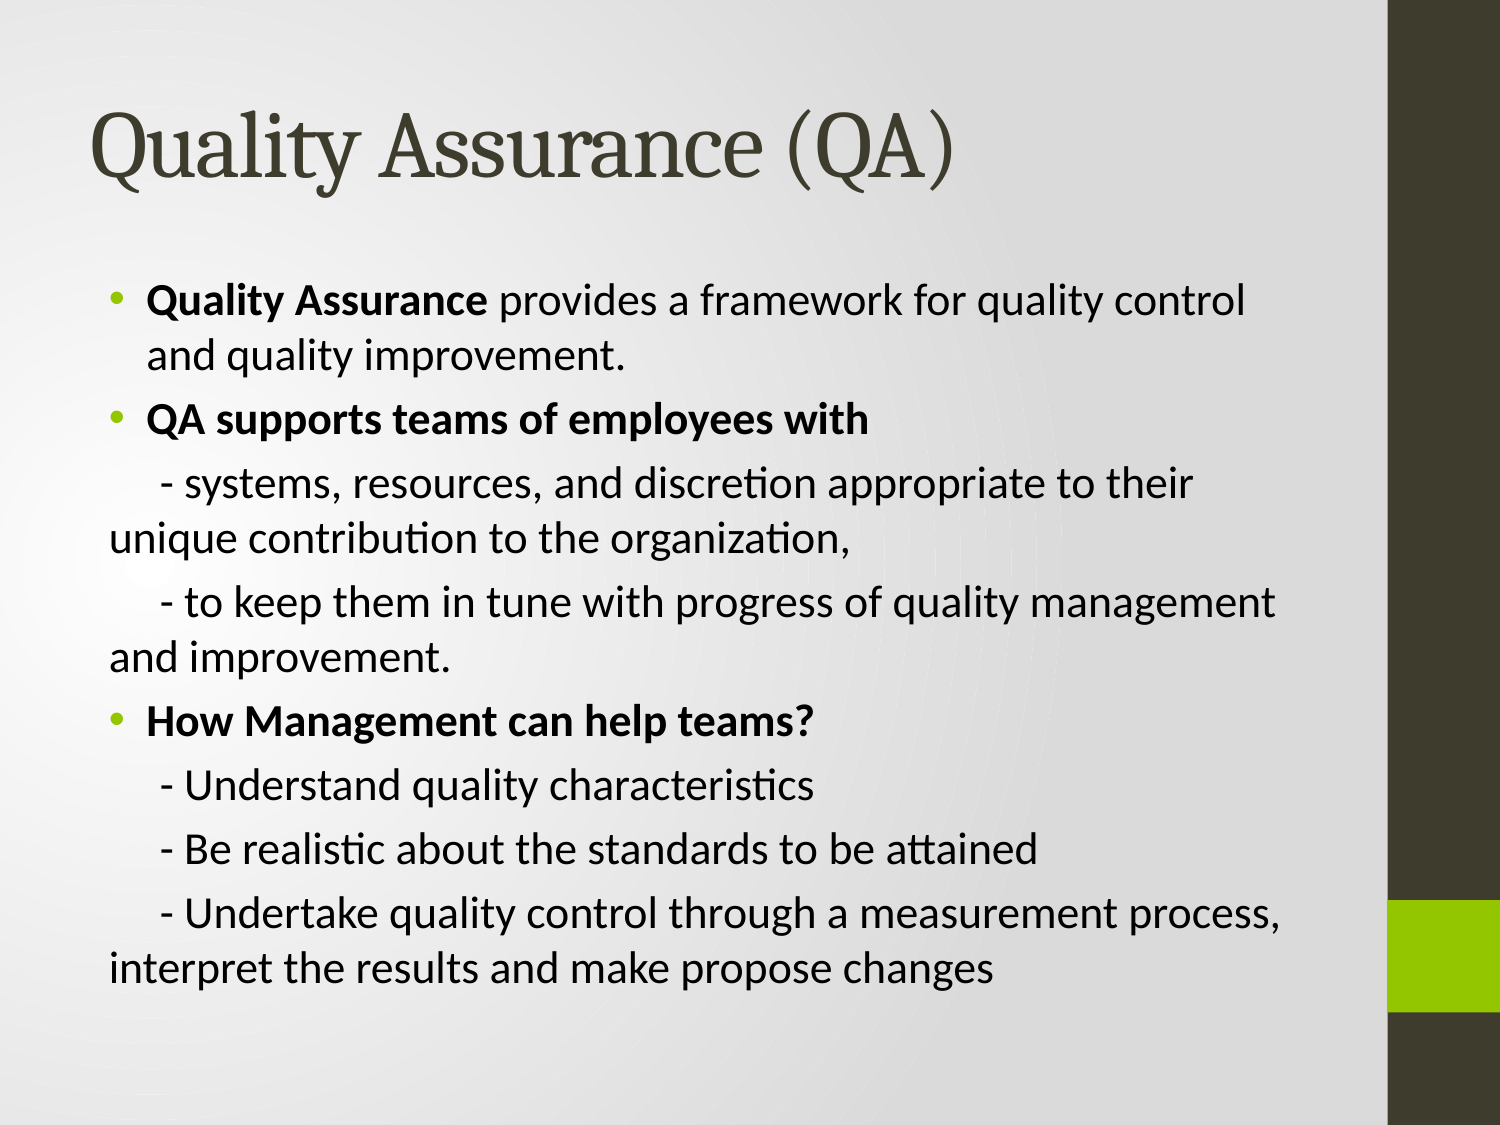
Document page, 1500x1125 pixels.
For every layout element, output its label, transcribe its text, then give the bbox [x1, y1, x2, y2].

list Quality Assurance provides a framework for quality control and quality improvement. QA supports teams of employees with - systems, resources, and discretion appropriate to their unique contribution to the organization, - to keep them in tune with progress of quality management and improvement. How Management can help teams? - Understand quality characteristics - Be realistic about the standards to be attained - Undertake quality control through a measurement process, interpret the results and make propose changes [75, 262, 1325, 1050]
title Quality Assurance (QA) [75, 45, 1325, 233]
